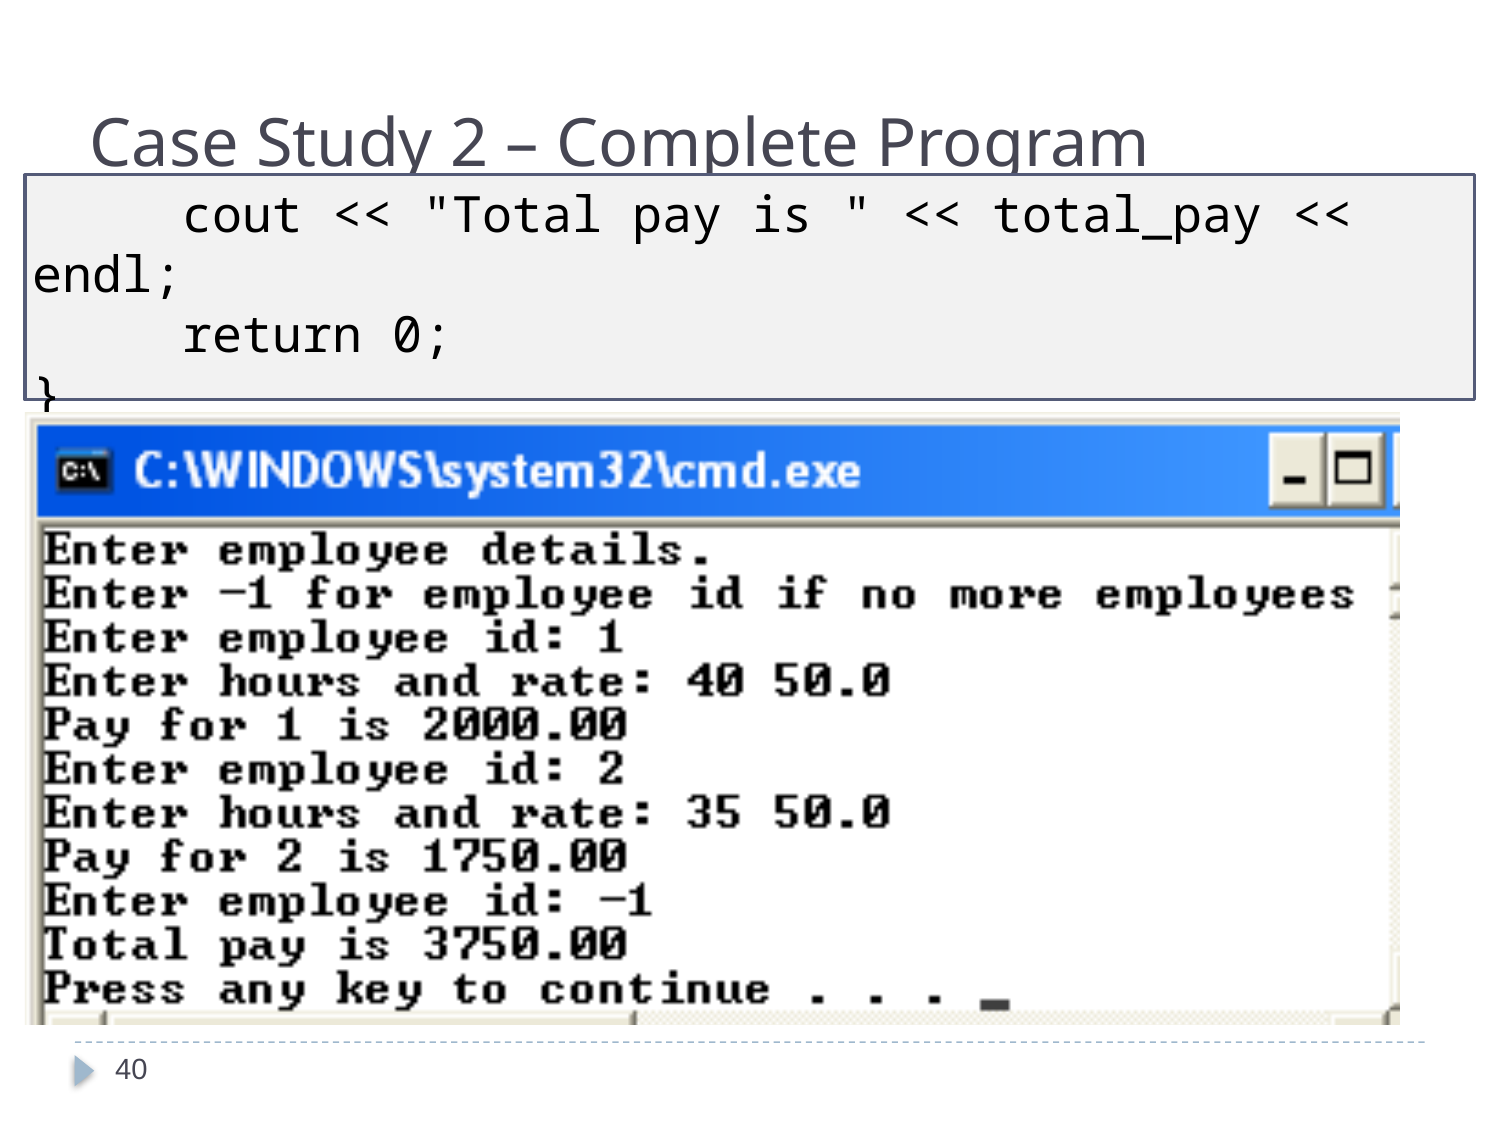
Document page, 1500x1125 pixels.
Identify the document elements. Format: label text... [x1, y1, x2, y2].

text_box cout << "Total pay is " << total_pay << endl; return 0; } [23, 173, 1476, 401]
title Case Study 2 – Complete Program [75, 24, 1425, 173]
slide_number 40 [100, 1042, 426, 1103]
picture [24, 412, 1401, 1026]
